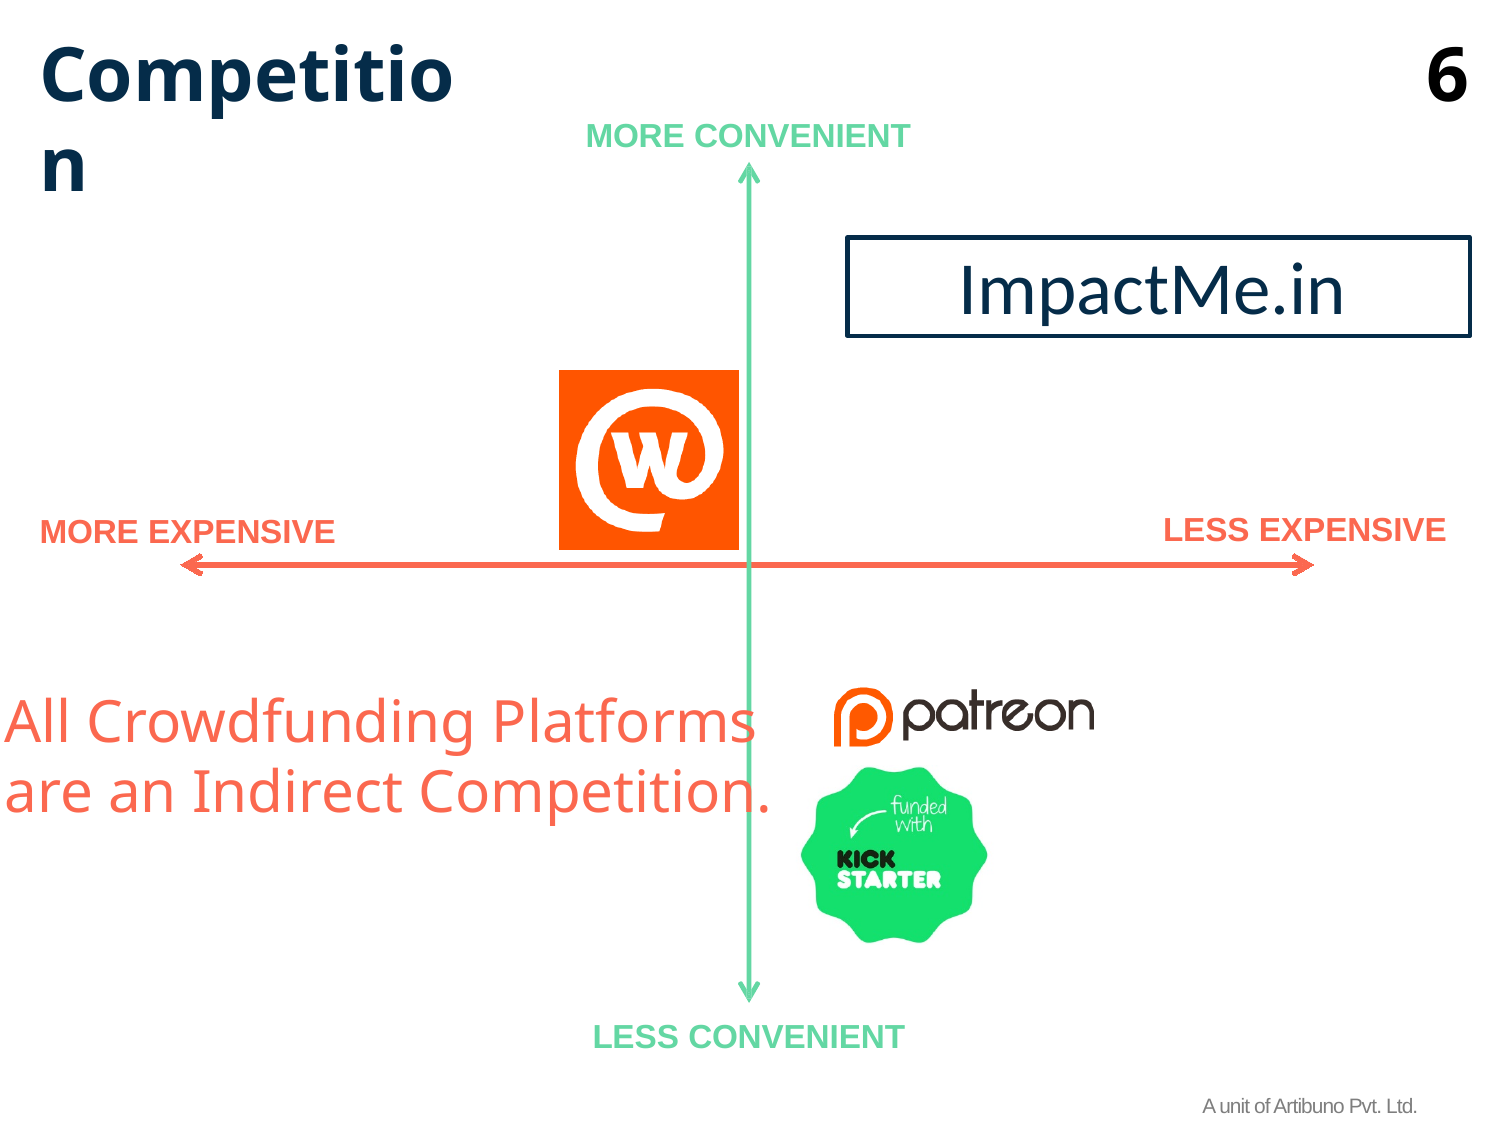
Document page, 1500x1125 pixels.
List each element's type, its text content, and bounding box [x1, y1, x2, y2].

text_box [738, 832, 761, 1003]
text_box LESS CONVENIENT [590, 1013, 909, 1056]
text_box [752, 553, 1314, 576]
text_box MORE CONVENIENT [583, 111, 916, 154]
text_box [738, 161, 761, 676]
picture [763, 578, 1147, 946]
picture [559, 370, 739, 550]
text_box 6 [1423, 24, 1470, 117]
text_box LESS EXPENSIVE [1161, 506, 1450, 549]
title Competition [37, 24, 479, 214]
text_box All Crowdfunding Platforms are an Indirect Competition. [0, 676, 775, 832]
text_box MORE EXPENSIVE [37, 508, 340, 550]
text_box [180, 553, 746, 576]
footer A unit of Artibuno Pvt. Ltd. [1200, 1096, 1500, 1125]
text_box [845, 235, 1472, 338]
text_box ImpactMe.in [943, 231, 1500, 337]
